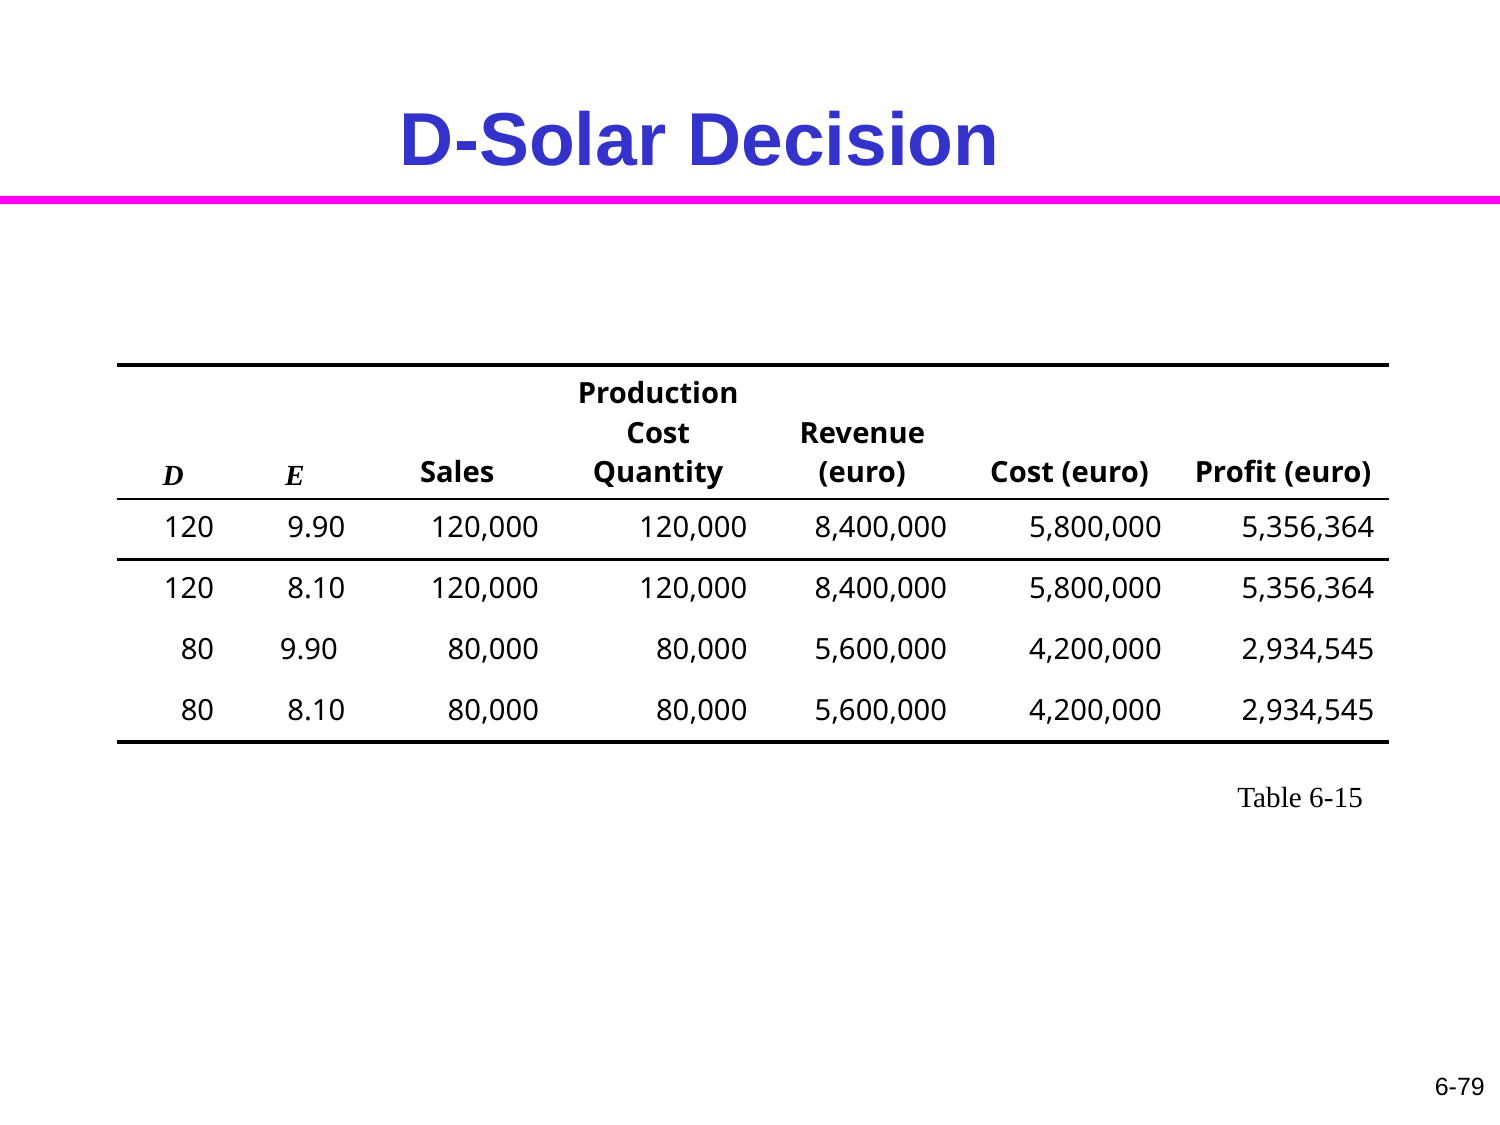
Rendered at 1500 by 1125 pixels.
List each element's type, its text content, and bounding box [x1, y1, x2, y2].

table_cell 9.90 [229, 500, 360, 558]
table_cell 2,934,545 [1177, 681, 1389, 740]
title D-Solar Decision [62, 43, 1338, 188]
table_cell 80,000 [554, 621, 762, 681]
table_cell 9.90 [229, 621, 360, 681]
table_header D [117, 367, 229, 498]
table_cell 4,200,000 [962, 621, 1177, 681]
table_cell 120 [117, 561, 229, 621]
table_cell 80,000 [360, 681, 554, 740]
table_header E [229, 367, 360, 498]
table_header Sales [360, 367, 554, 498]
table_cell 5,600,000 [762, 681, 962, 740]
table_cell 120,000 [554, 561, 762, 621]
table_cell 5,600,000 [762, 621, 962, 681]
table_header Production Cost Quantity [554, 367, 762, 498]
table_cell 80 [117, 621, 229, 681]
table_header Revenue (euro) [762, 367, 962, 498]
table_cell 120,000 [360, 561, 554, 621]
table_cell 120 [117, 500, 229, 558]
table_cell 8,400,000 [762, 561, 962, 621]
table_cell 5,356,364 [1177, 500, 1389, 558]
table_cell 120,000 [360, 500, 554, 558]
table_header Cost (euro) [962, 367, 1177, 498]
table_cell 5,800,000 [962, 561, 1177, 621]
text_box Table 6-15 [1222, 770, 1379, 821]
table_cell 5,356,364 [1177, 561, 1389, 621]
table_cell 4,200,000 [962, 681, 1177, 740]
table_cell 2,934,545 [1177, 621, 1389, 681]
table_cell 8,400,000 [762, 500, 962, 558]
table_cell 8.10 [229, 681, 360, 740]
table_cell 80,000 [554, 681, 762, 740]
table_cell 5,800,000 [962, 500, 1177, 558]
table_cell 80,000 [360, 621, 554, 681]
slide_number 6-79 [1187, 1062, 1500, 1125]
table_header Profit (euro) [1177, 367, 1389, 498]
table_cell 80 [117, 681, 229, 740]
table_cell 120,000 [554, 500, 762, 558]
table_cell 8.10 [229, 561, 360, 621]
